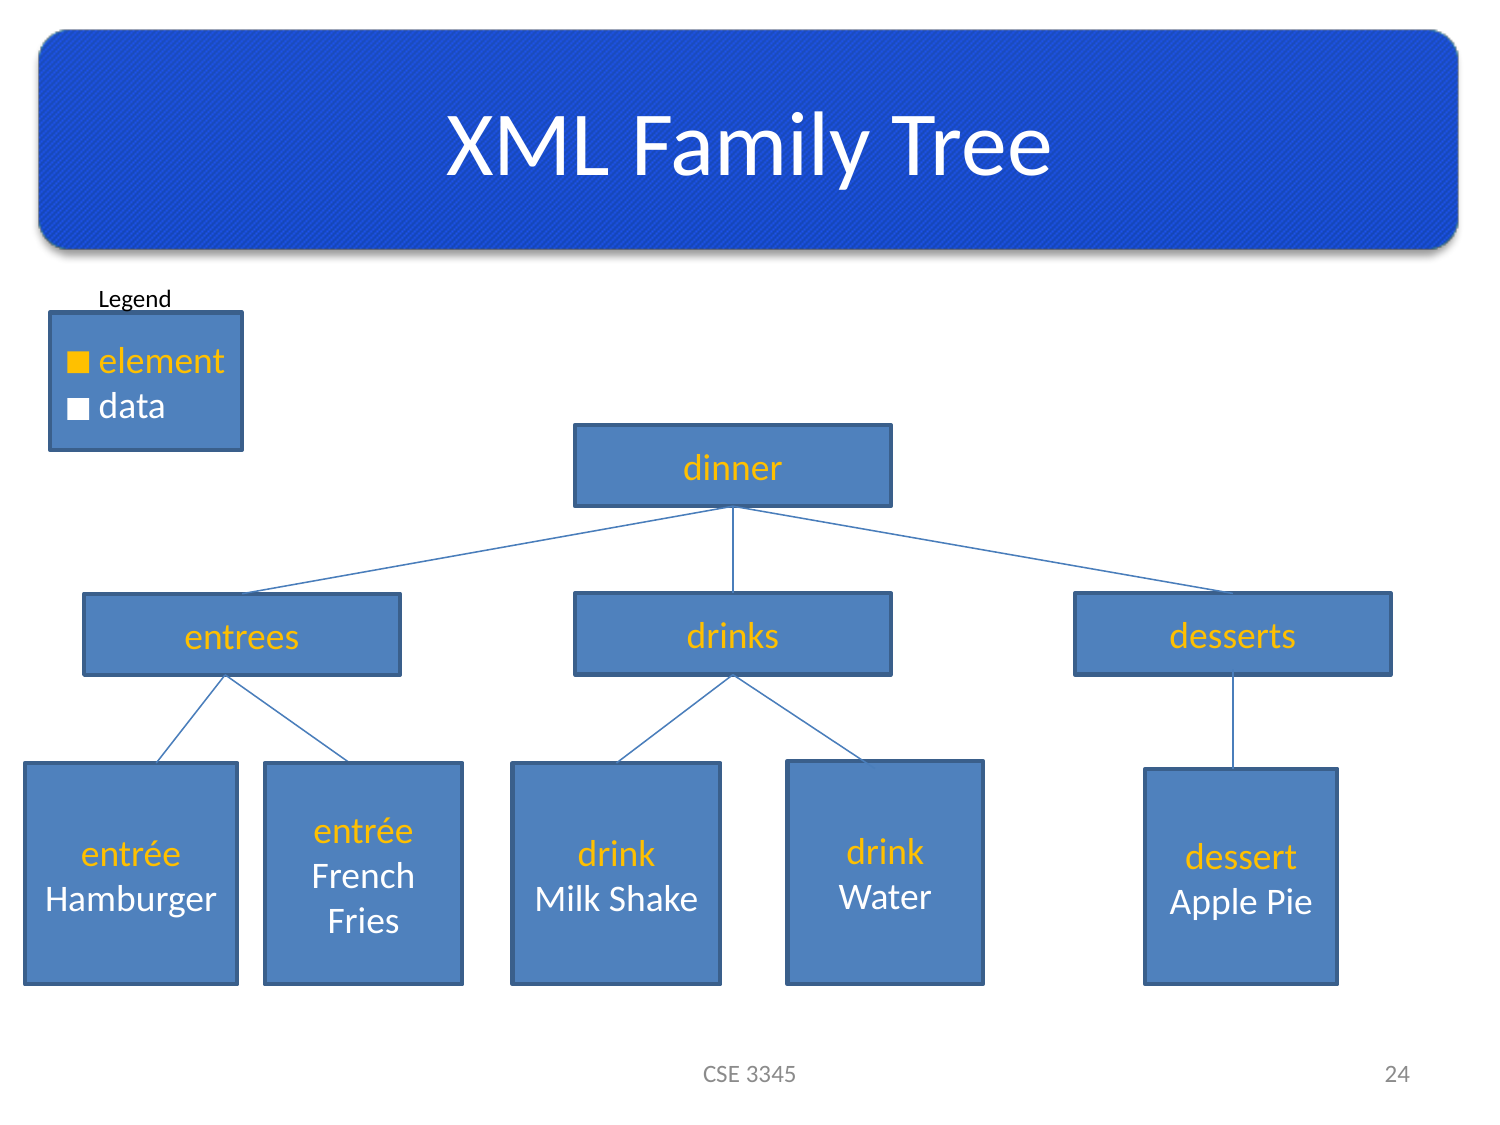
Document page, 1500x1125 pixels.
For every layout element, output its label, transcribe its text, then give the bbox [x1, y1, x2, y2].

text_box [734, 674, 876, 769]
picture [35, 24, 1465, 254]
text_box entrée Hamburger [23, 761, 239, 986]
slide_number 24 [1074, 1042, 1425, 1103]
text_box dinner [573, 423, 893, 504]
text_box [241, 505, 731, 594]
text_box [224, 674, 351, 764]
text_box dessert Apple Pie [1143, 767, 1339, 986]
text_box drink Water [785, 759, 985, 986]
text_box desserts [1073, 591, 1393, 677]
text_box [155, 674, 223, 764]
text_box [732, 506, 1234, 594]
title XML Family Tree [75, 45, 1425, 233]
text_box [616, 674, 734, 764]
text_box drink Milk Shake [510, 761, 722, 986]
text_box entrée French Fries [263, 761, 464, 986]
text_box drinks [573, 602, 893, 677]
footer CSE 3345 [512, 1042, 988, 1103]
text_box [49, 274, 243, 451]
text_box entrees [82, 592, 402, 677]
